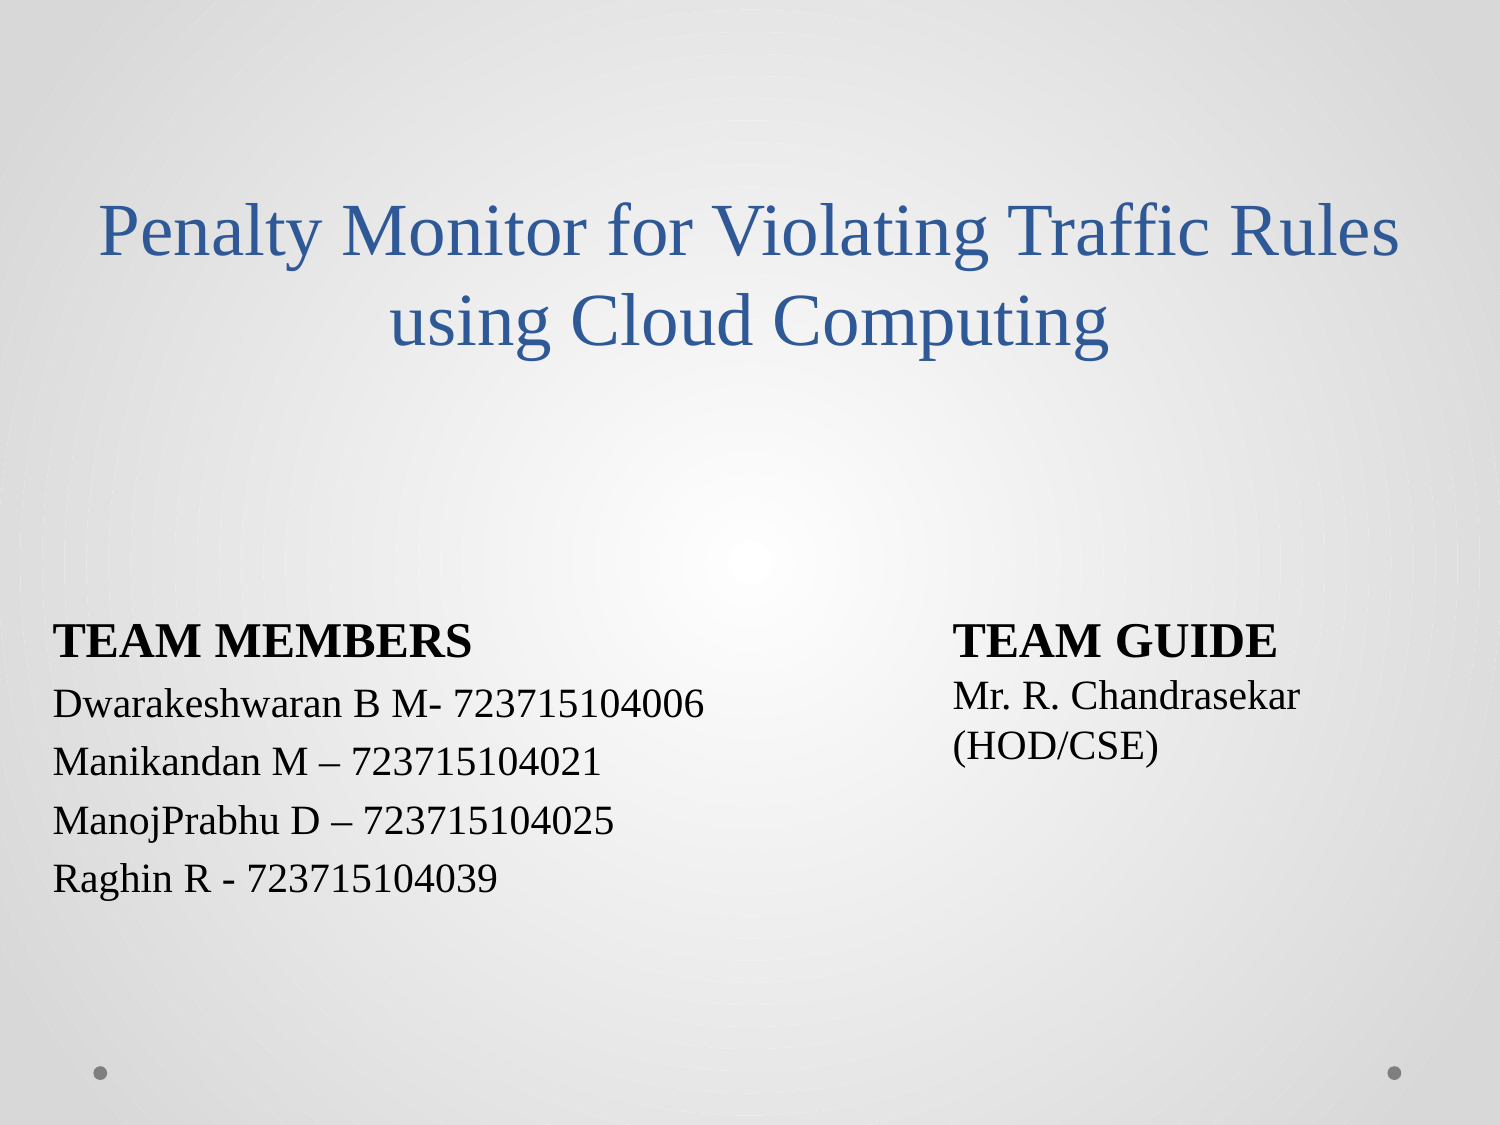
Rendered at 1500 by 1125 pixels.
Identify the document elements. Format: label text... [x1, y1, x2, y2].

title Penalty Monitor for Violating Traffic Rules using Cloud Computing [37, 127, 1463, 369]
subtitle TEAM MEMBERS Dwarakeshwaran B M- 723715104006 Manikandan M – 723715104021 ManojPrabhu D – 723715104025 Raghin R - 723715104039 [37, 600, 900, 913]
text_box TEAM GUIDE Mr. R. Chandrasekar (HOD/CSE) [937, 599, 1475, 777]
